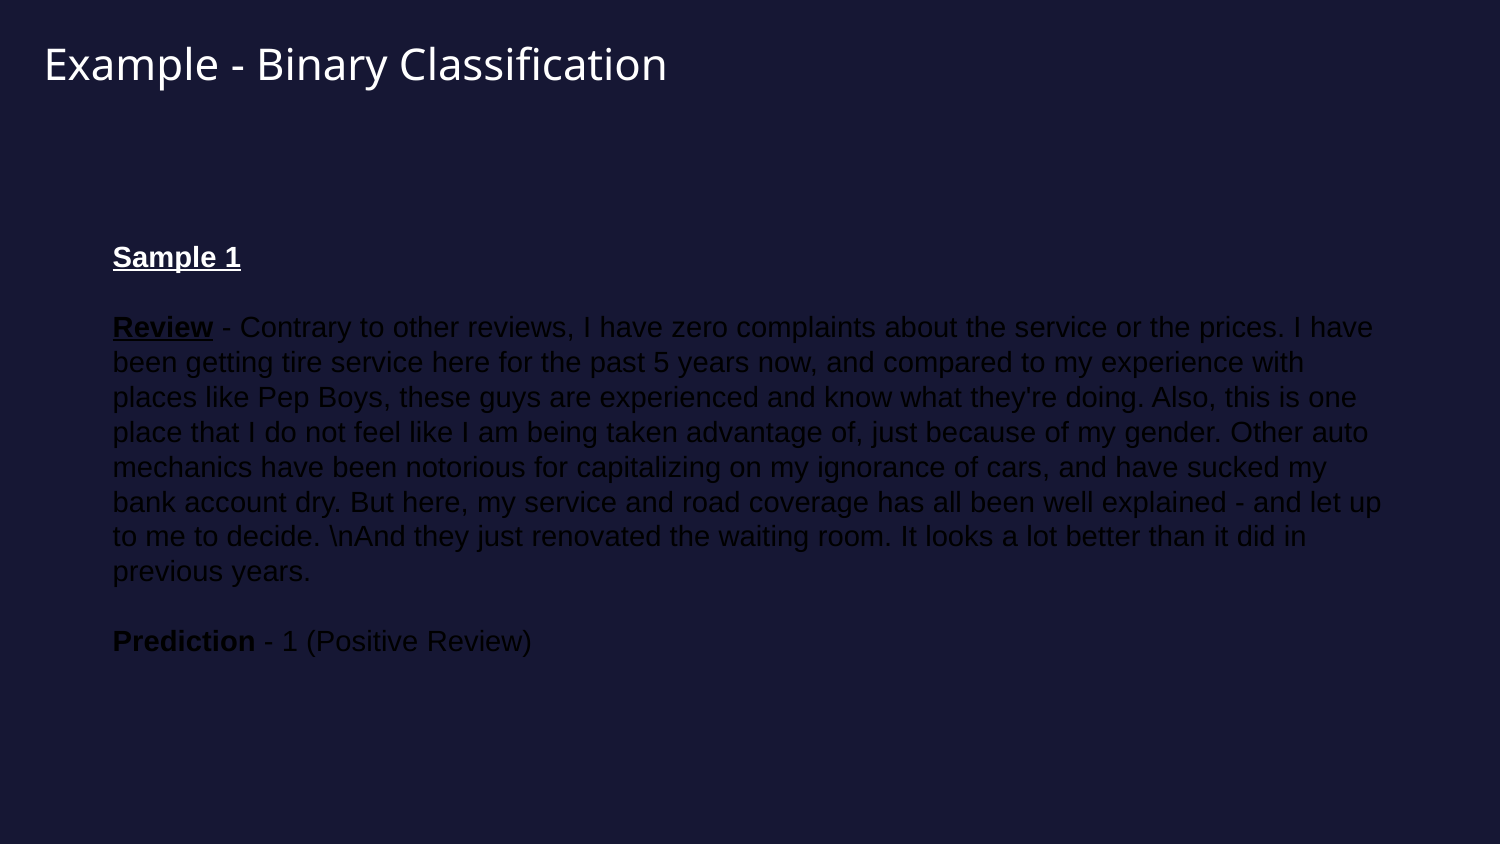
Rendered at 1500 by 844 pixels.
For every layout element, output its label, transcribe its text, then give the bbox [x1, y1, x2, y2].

title Example - Binary Classification [42, 36, 1278, 119]
text_box Sample 1 Review - Contrary to other reviews, I have zero complaints about the service or the prices. I have been getting tire service here for the past 5 years now, and compared to my experience with places like Pep Boys, these guys are experienced and know what they're doing. Also, this is one place that I do not feel like I am being taken advantage of, just because of my gender. Other auto mechanics have been notorious for capitalizing on my ignorance of cars, and have sucked my bank account dry. But here, my service and road coverage has all been well explained - and let up to me to decide. \nAnd they just renovated the waiting room. It looks a lot better than it did in previous years. Prediction - 1 (Positive Review) [97, 223, 1403, 673]
